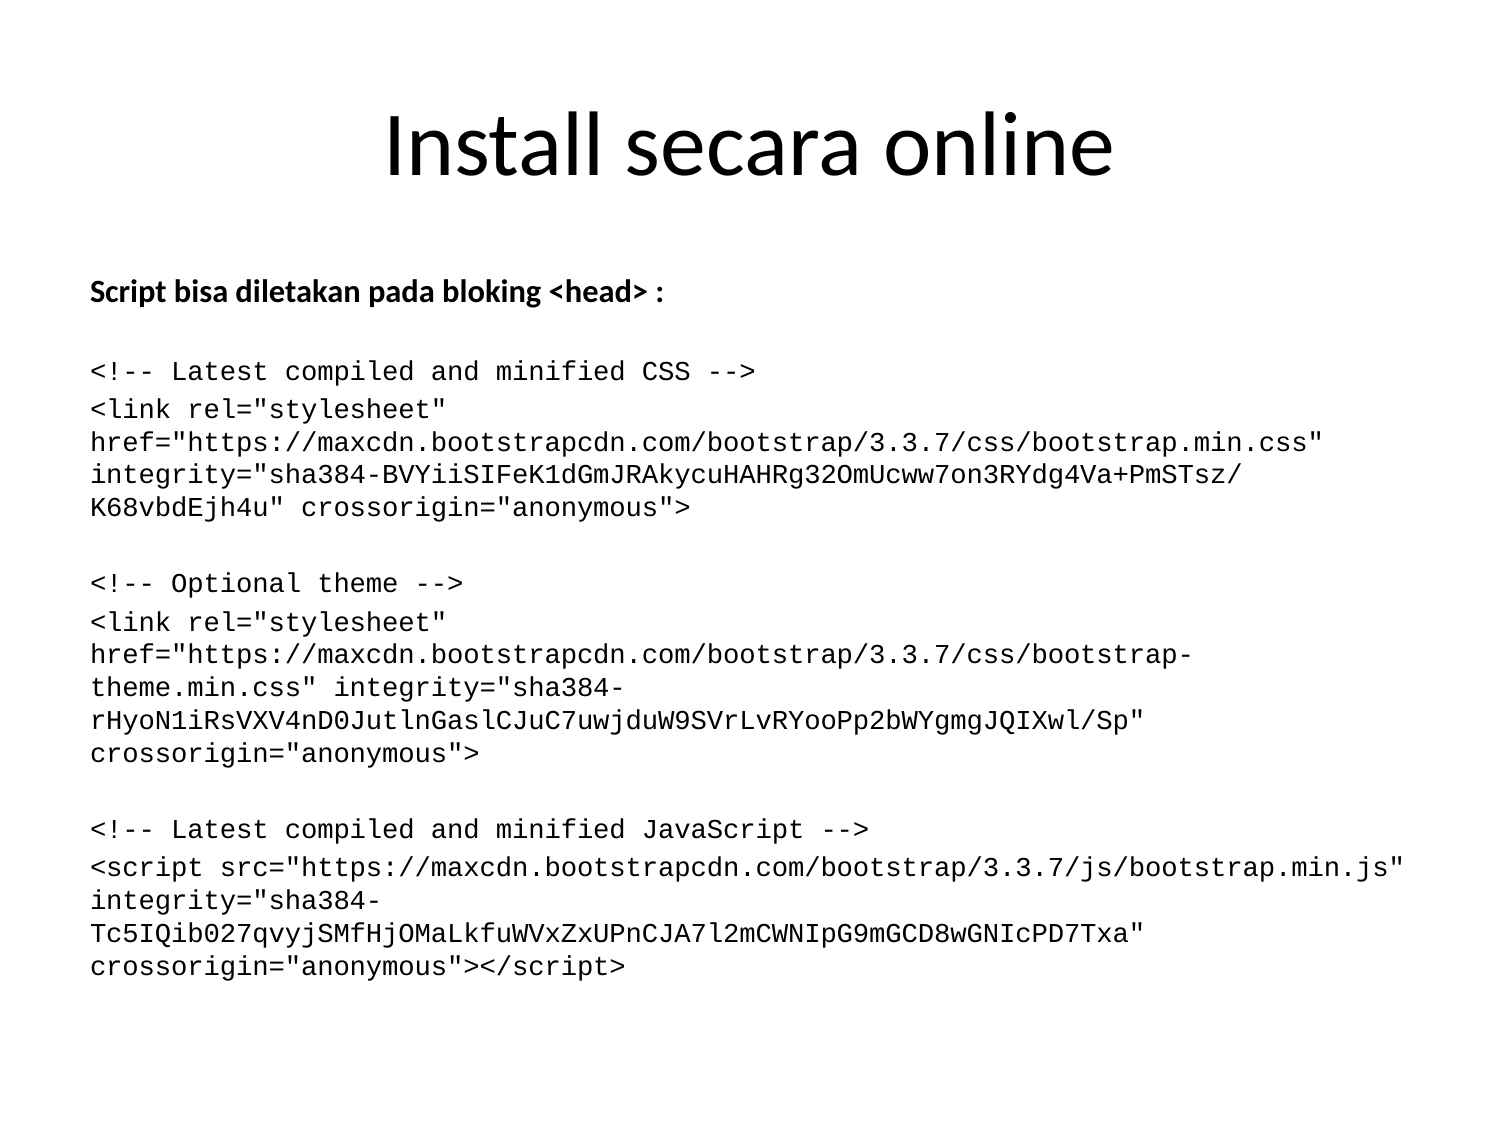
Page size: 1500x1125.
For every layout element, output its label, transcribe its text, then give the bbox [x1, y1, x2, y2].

list Script bisa diletakan pada bloking <head> : <!-- Latest compiled and minified CSS --> <link rel="stylesheet" href="https://maxcdn.bootstrapcdn.com/bootstrap/3.3.7/css/bootstrap.min.css" integrity="sha384-BVYiiSIFeK1dGmJRAkycuHAHRg32OmUcww7on3RYdg4Va+PmSTsz/K68vbdEjh4u" crossorigin="anonymous"> <!-- Optional theme --> <link rel="stylesheet" href="https://maxcdn.bootstrapcdn.com/bootstrap/3.3.7/css/bootstrap-theme.min.css" integrity="sha384-rHyoN1iRsVXV4nD0JutlnGaslCJuC7uwjduW9SVrLvRYooPp2bWYgmgJQIXwl/Sp" crossorigin="anonymous"> <!-- Latest compiled and minified JavaScript --> <script src="https://maxcdn.bootstrapcdn.com/bootstrap/3.3.7/js/bootstrap.min.js" integrity="sha384-Tc5IQib027qvyjSMfHjOMaLkfuWVxZxUPnCJA7l2mCWNIpG9mGCD8wGNIcPD7Txa" crossorigin="anonymous"></script> [75, 262, 1425, 1005]
title Install secara online [75, 45, 1425, 233]
